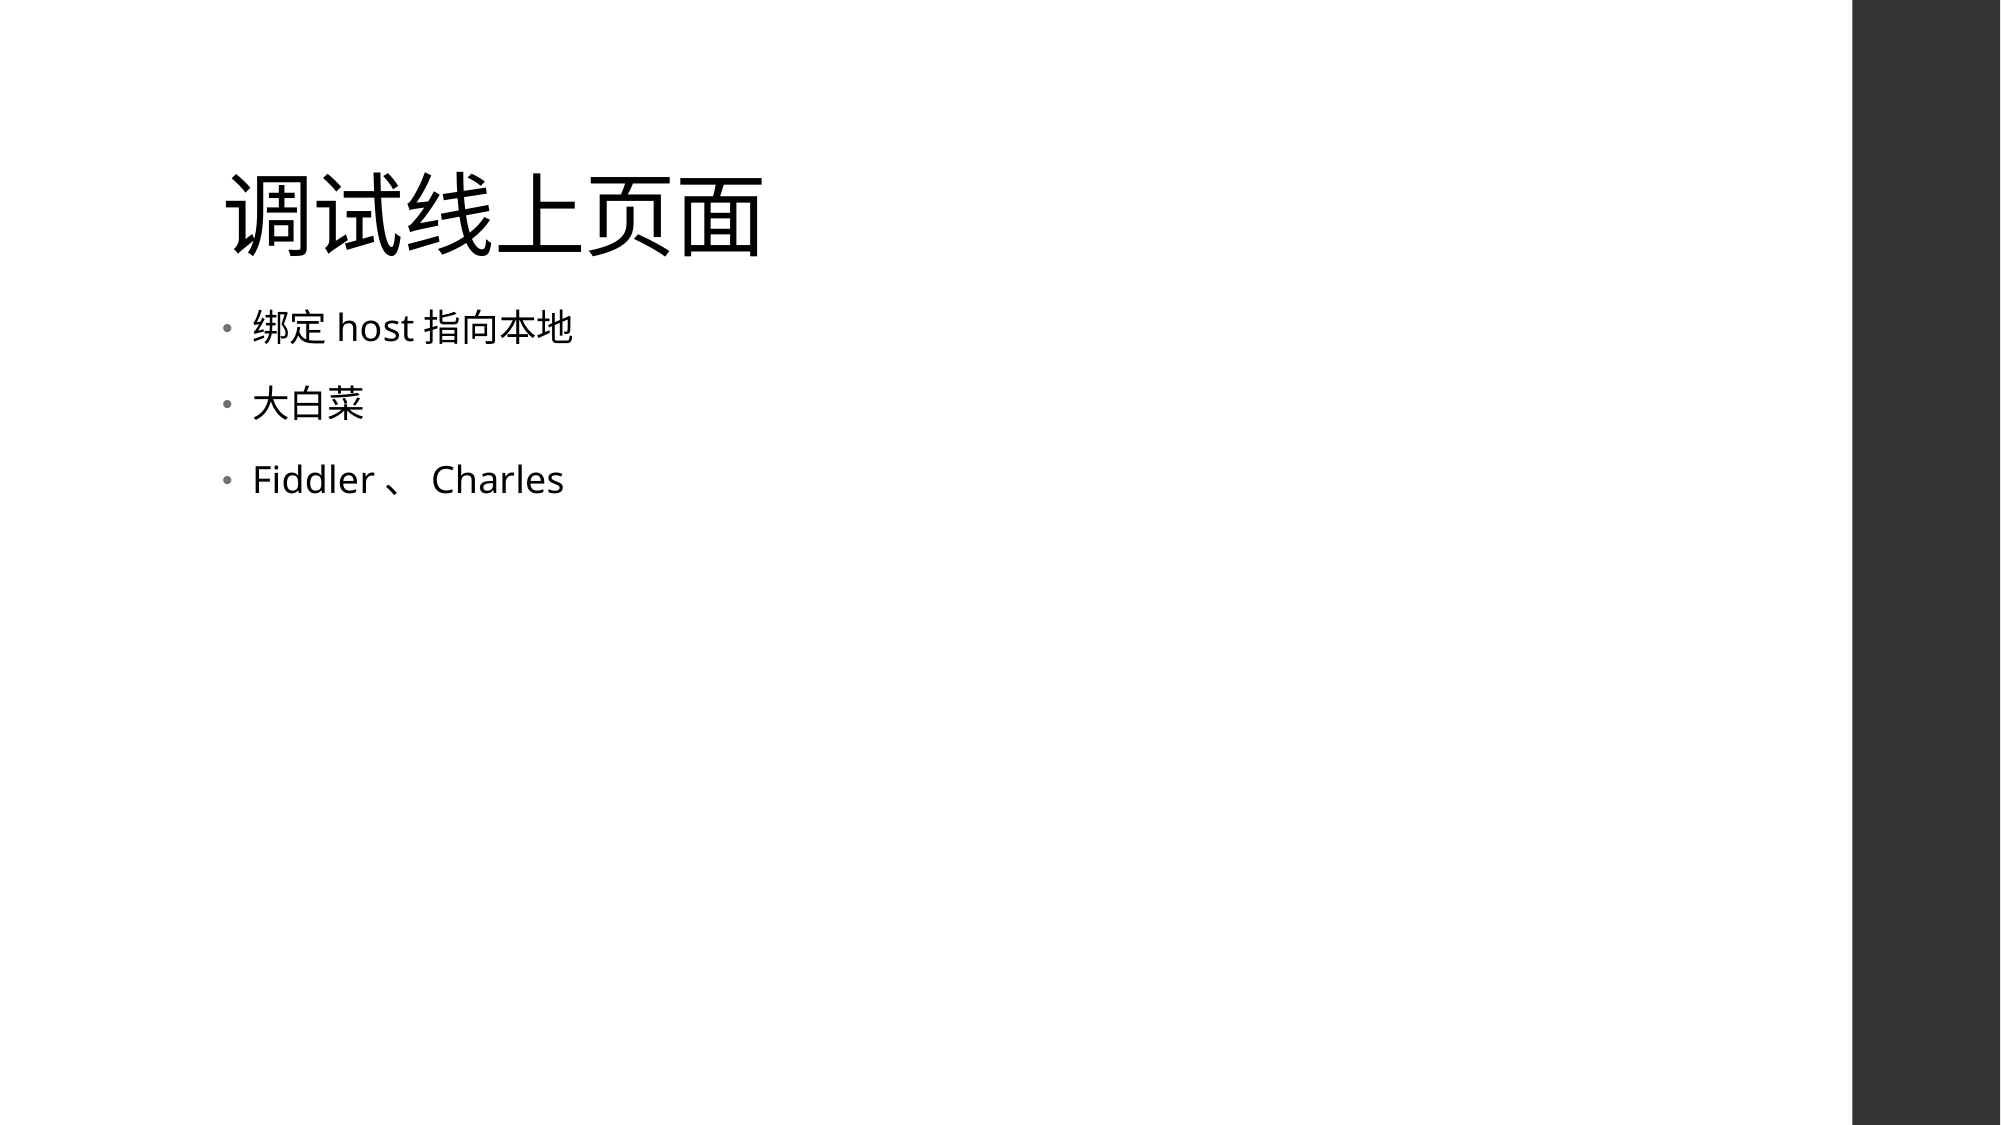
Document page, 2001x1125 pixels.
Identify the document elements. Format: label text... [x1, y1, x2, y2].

title 调试线上页面 [206, 60, 1797, 278]
list 绑定host指向本地 大白菜 Fiddler、Charles [206, 299, 1617, 1014]
